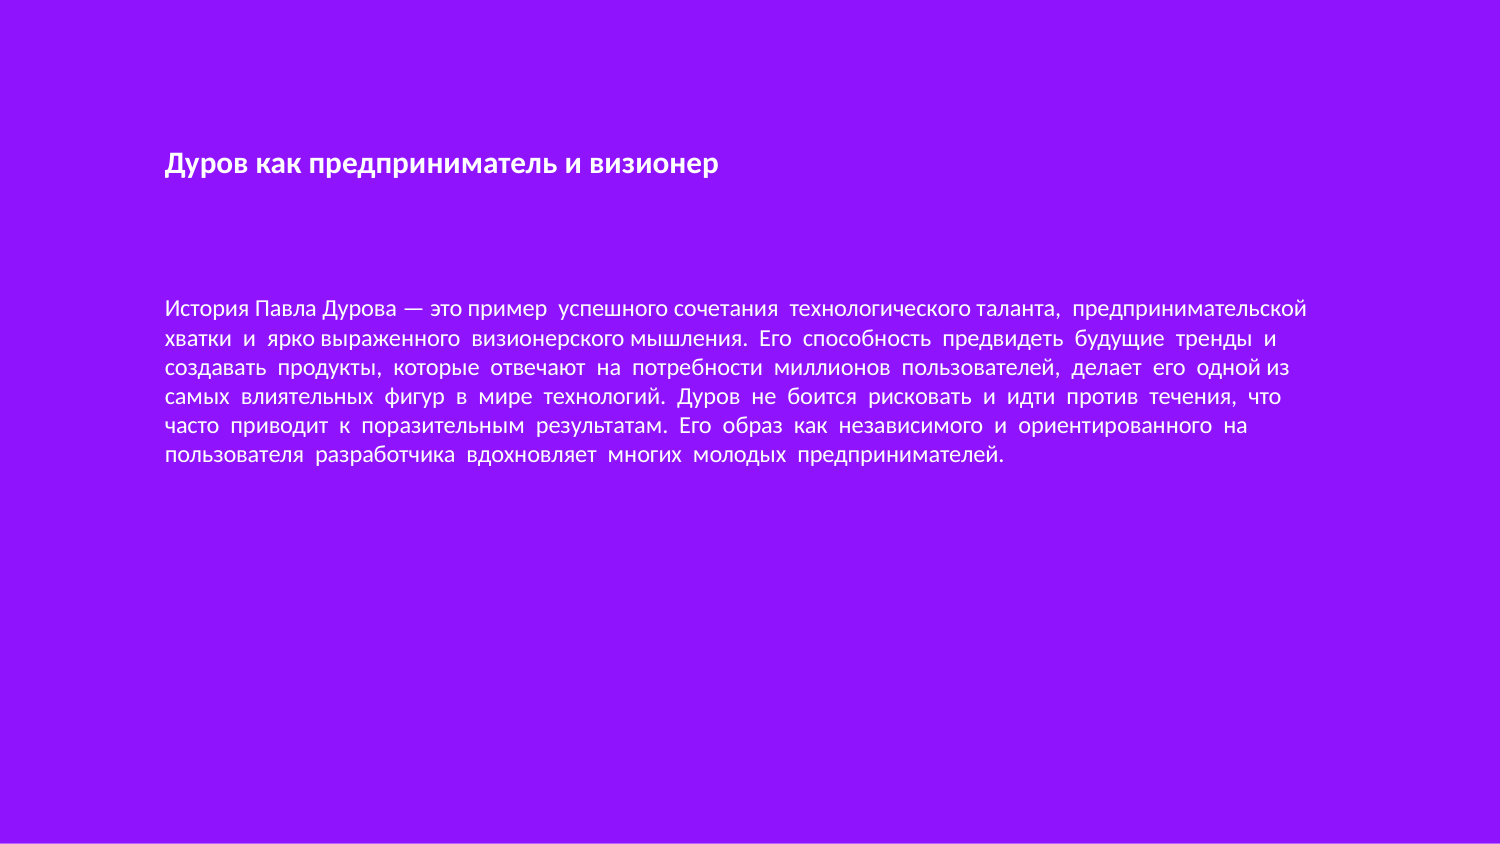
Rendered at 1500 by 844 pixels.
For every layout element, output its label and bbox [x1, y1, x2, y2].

text_box [0, 0, 1500, 844]
